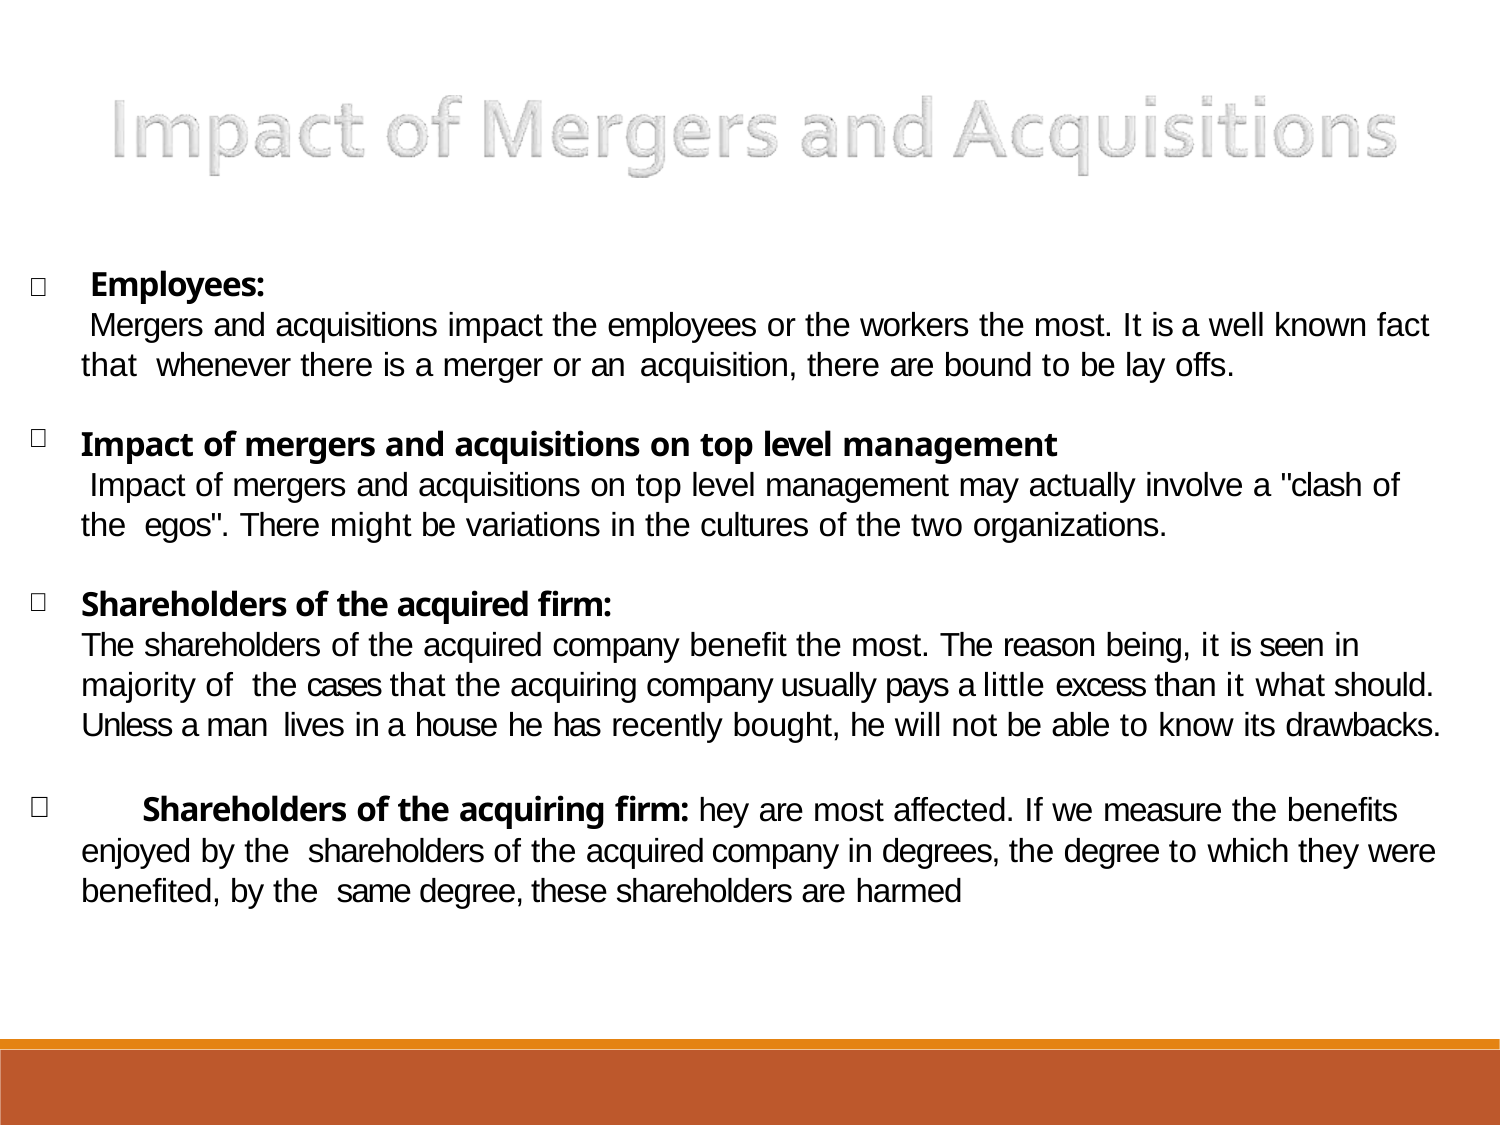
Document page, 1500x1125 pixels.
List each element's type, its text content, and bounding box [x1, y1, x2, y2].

text_box  [26, 418, 46, 453]
text_box Impact of mergers and acquisitions on top level management Impact of mergers and acquisitions on top level management may actually involve a "clash of the egos". There might be variations in the cultures of the two organizations. [78, 421, 1418, 544]
text_box  Employees: Mergers and acquisitions impact the employees or the workers the most. It is a well known fact that whenever there is a merger or an acquisition, there are bound to be lay offs. [26, 260, 1453, 383]
text_box [114, 95, 1397, 178]
text_box Shareholders of the acquired firm: The shareholders of the acquired company benefit the most. The reason being, it is seen in majority of the cases that the acquiring company usually pays a little excess than it what should. Unless a man lives in a house he has recently bought, he will not be able to know its drawbacks. Shareholders of the acquiring firm: hey are most affected. If we measure the benefits enjoyed by the shareholders of the acquired company in degrees, the degree to which they were benefited, by the same degree, these shareholders are harmed [26, 580, 1486, 910]
